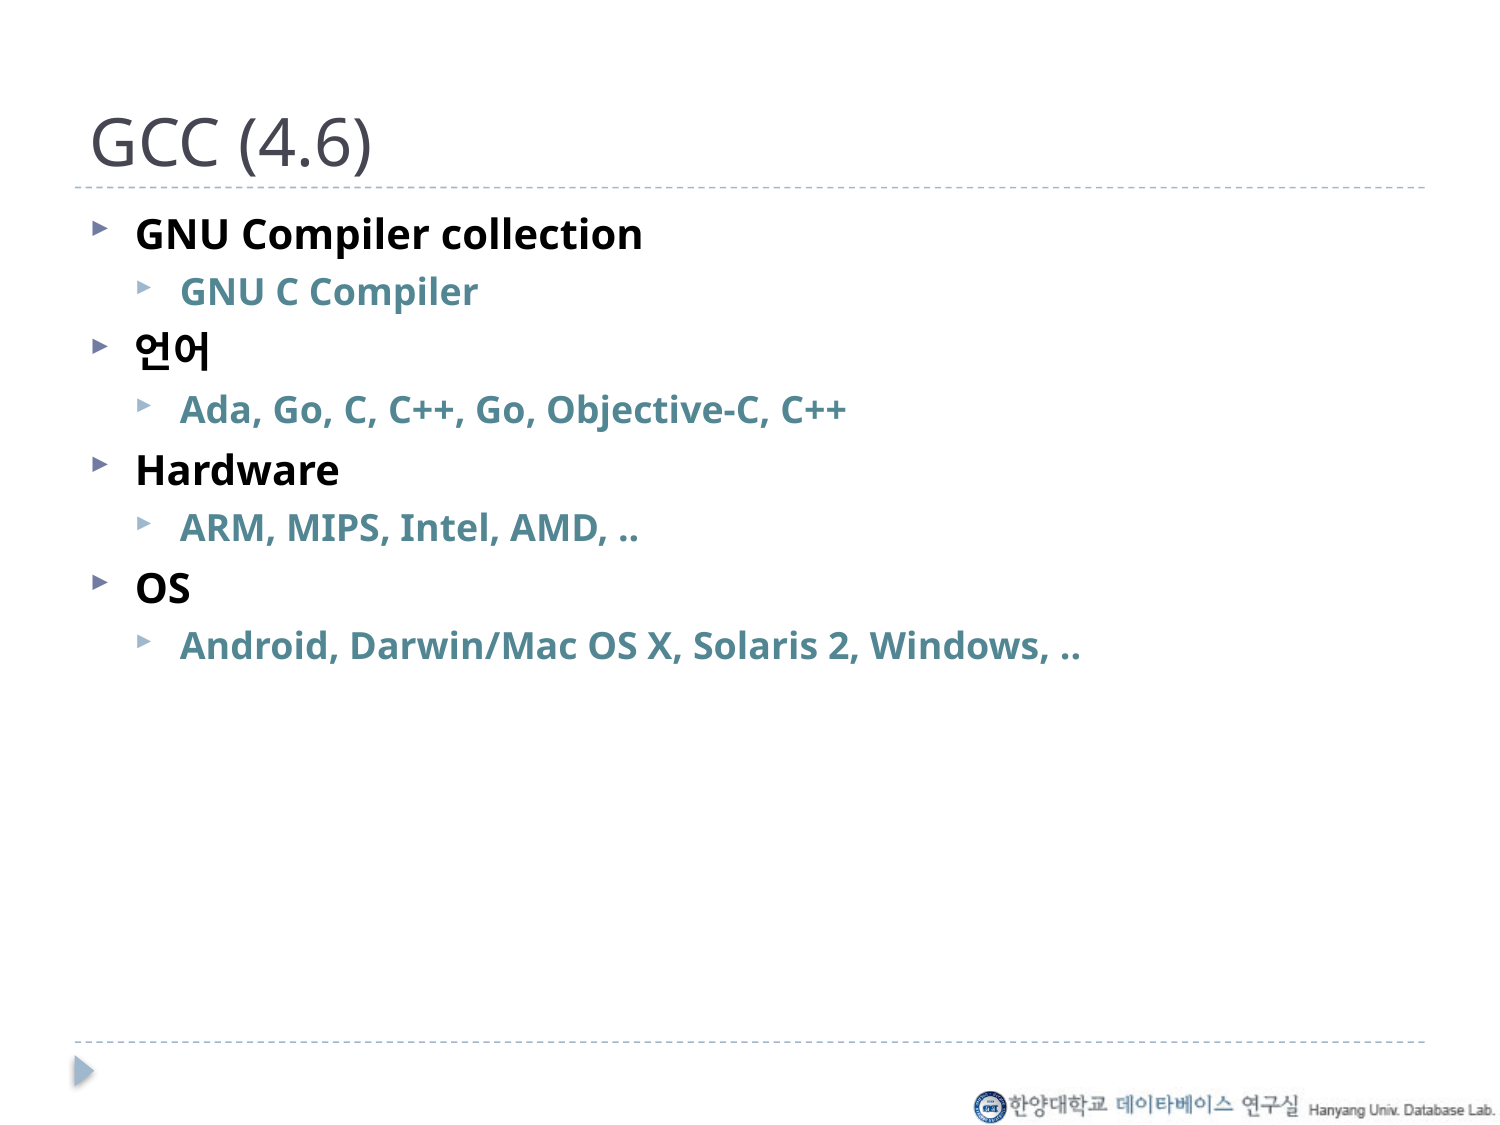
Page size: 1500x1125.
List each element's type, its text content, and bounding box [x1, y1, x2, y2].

list GNU Compiler collection GNU C Compiler 언어 Ada, Go, C, C++, Go, Objective-C, C++ Hardware ARM, MIPS, Intel, AMD, .. OS Android, Darwin/Mac OS X, Solaris 2, Windows, .. [75, 200, 1425, 1010]
title GCC (4.6) [75, 24, 1425, 188]
picture [972, 1087, 1500, 1125]
